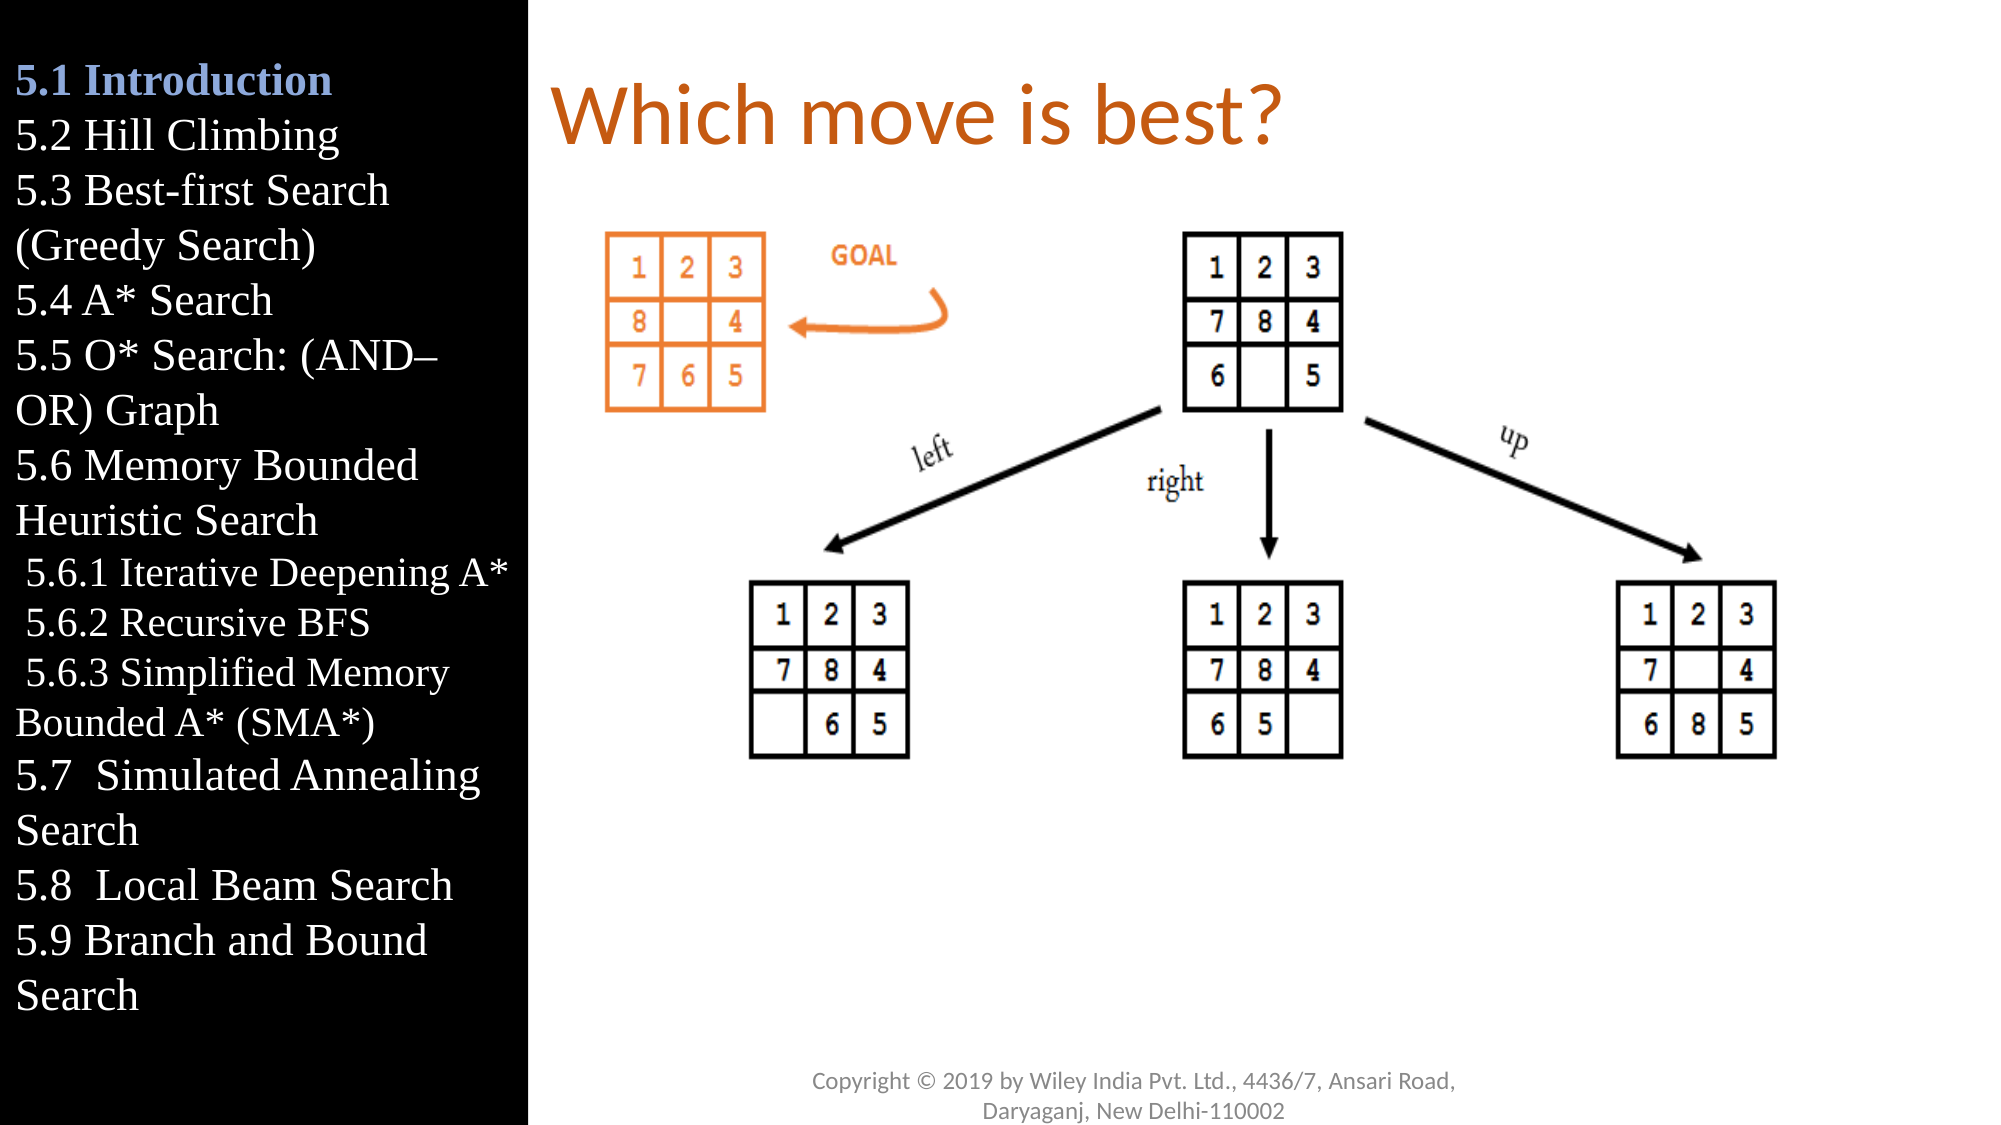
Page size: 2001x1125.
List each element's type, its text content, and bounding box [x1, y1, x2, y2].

title Which move is best? [535, 59, 1863, 278]
footer Copyright © 2019 by Wiley India Pvt. Ltd., 4436/7, Ansari Road, Daryaganj, New Delhi-110002 [796, 1065, 1472, 1125]
picture [596, 203, 1871, 864]
text_box 5.1 Introduction 5.2 Hill Climbing 5.3 Best-first Search (Greedy Search) 5.4 A* Search 5.5 O* Search: (AND–OR) Graph 5.6 Memory Bounded Heuristic Search 5.6.1 Iterative Deepening A* 5.6.2 Recursive BFS 5.6.3 Simplified Memory Bounded A* (SMA*) 5.7 Simulated Annealing Search 5.8 Local Beam Search 5.9 Branch and Bound Search [0, 0, 529, 1125]
